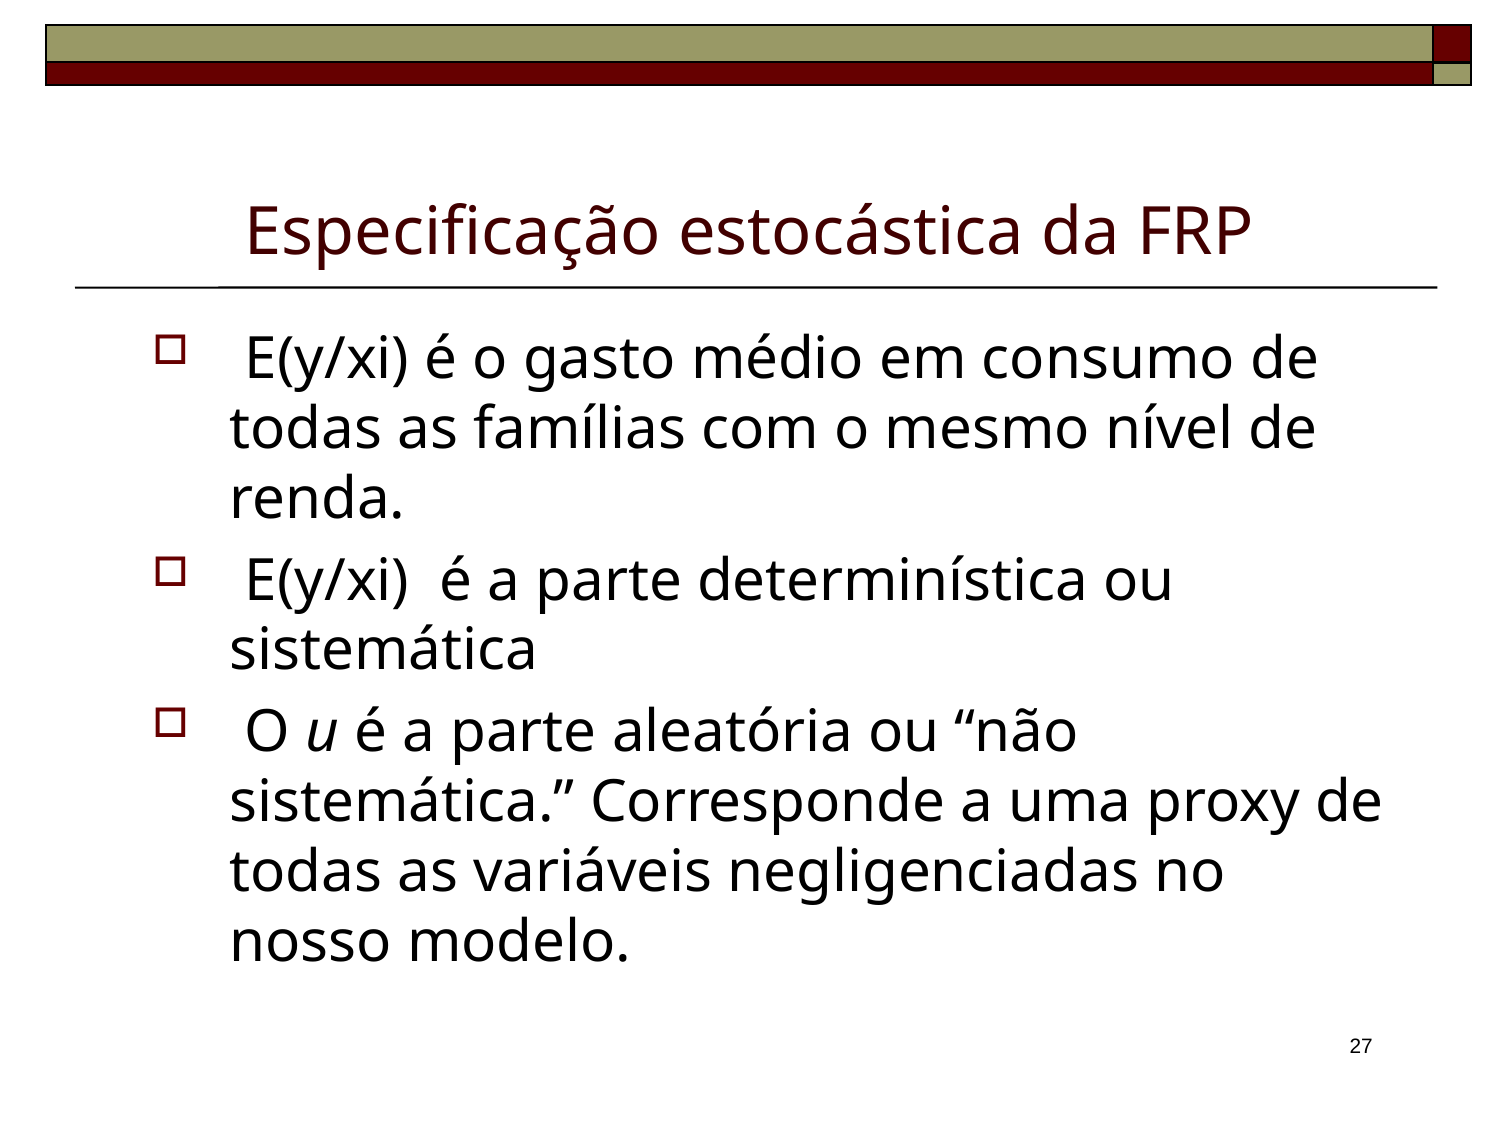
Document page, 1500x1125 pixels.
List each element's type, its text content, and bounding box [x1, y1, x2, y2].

title Especificação estocástica da FRP [74, 87, 1426, 276]
slide_number 27 [1074, 1024, 1388, 1101]
list E(y/xi) é o gasto médio em consumo de todas as famílias com o mesmo nível de renda. E(y/xi) é a parte determinística ou sistemática O u é a parte aleatória ou “não sistemática.” Corresponde a uma proxy de todas as variáveis negligenciadas no nosso modelo. [137, 312, 1413, 1079]
